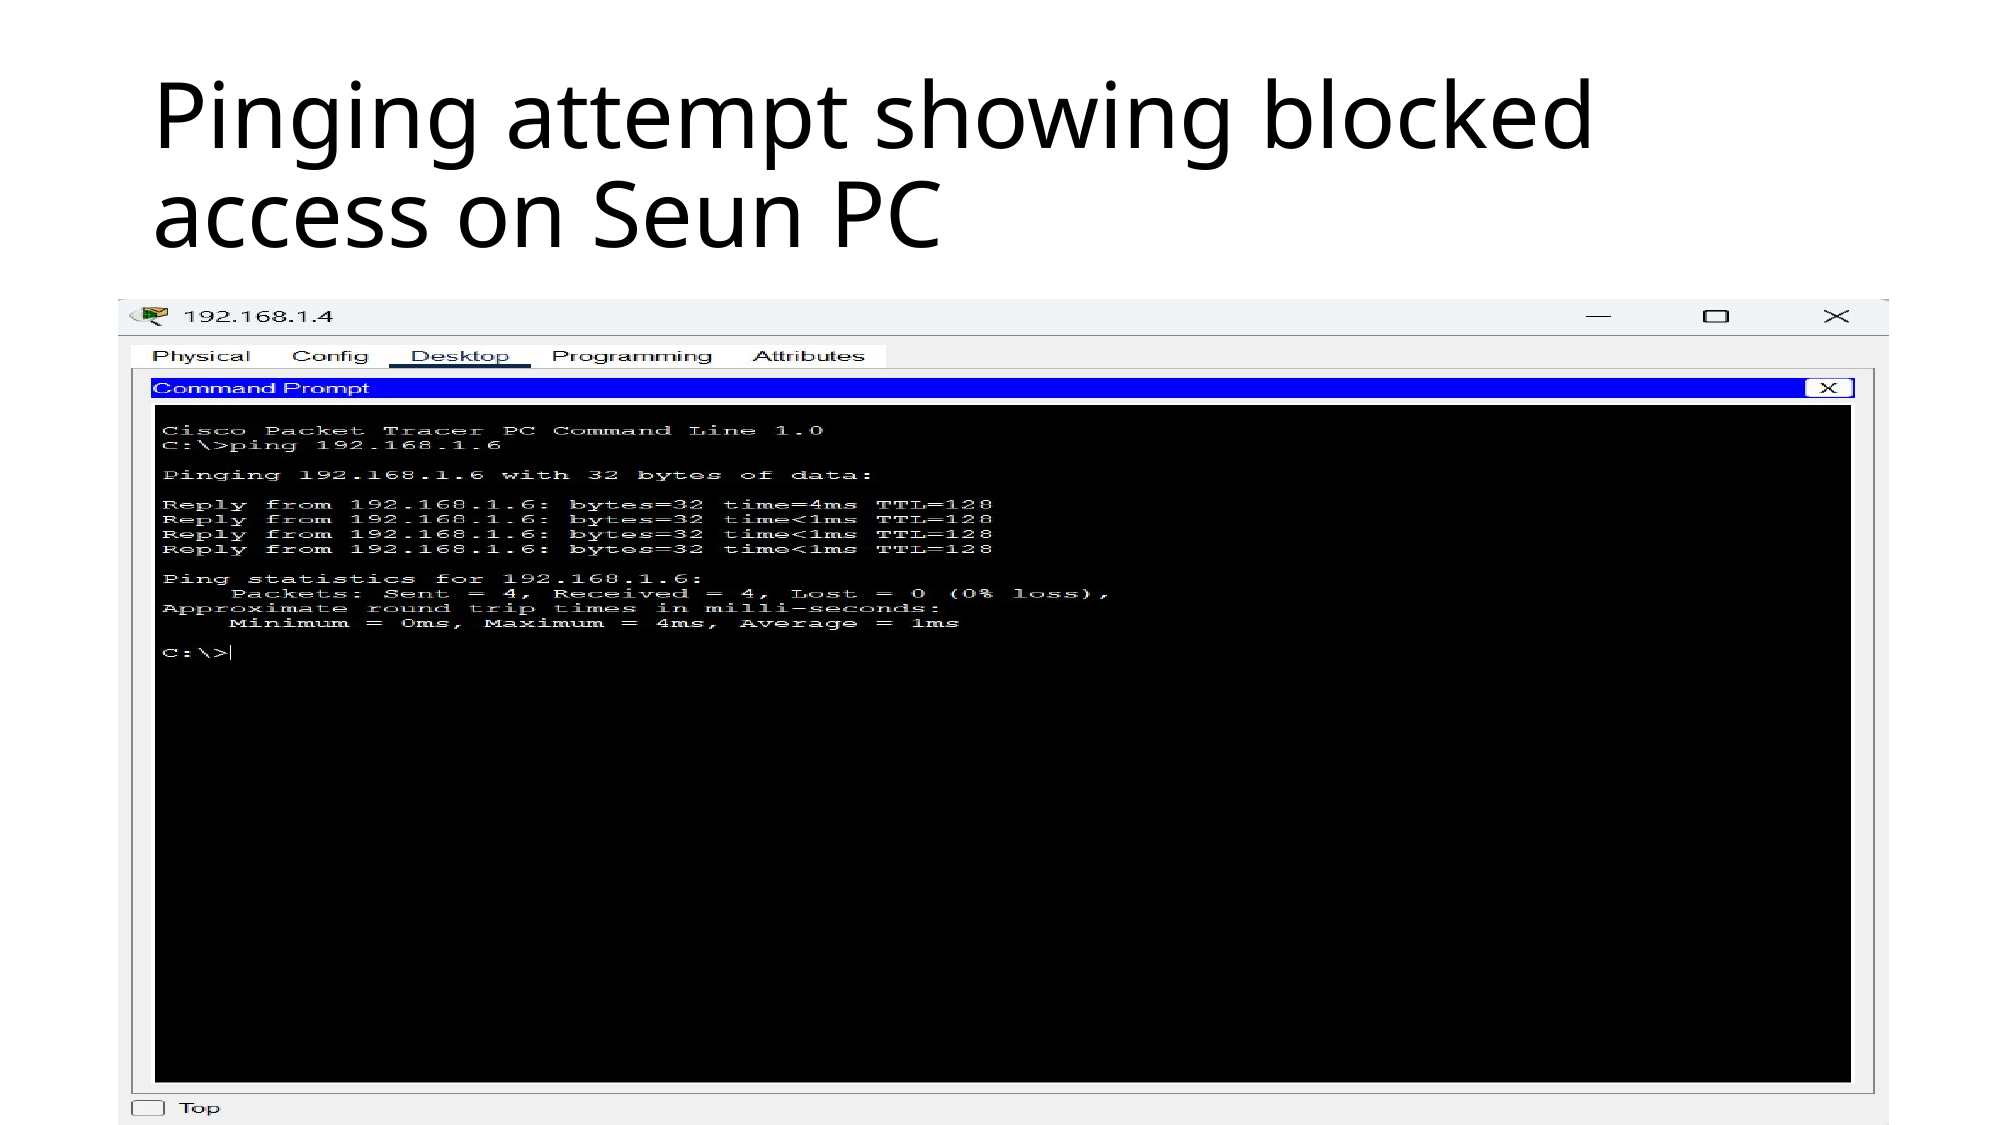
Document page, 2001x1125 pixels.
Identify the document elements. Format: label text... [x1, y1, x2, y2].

title Pinging attempt showing blocked access on Seun PC [137, 59, 1863, 278]
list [118, 299, 1889, 1125]
